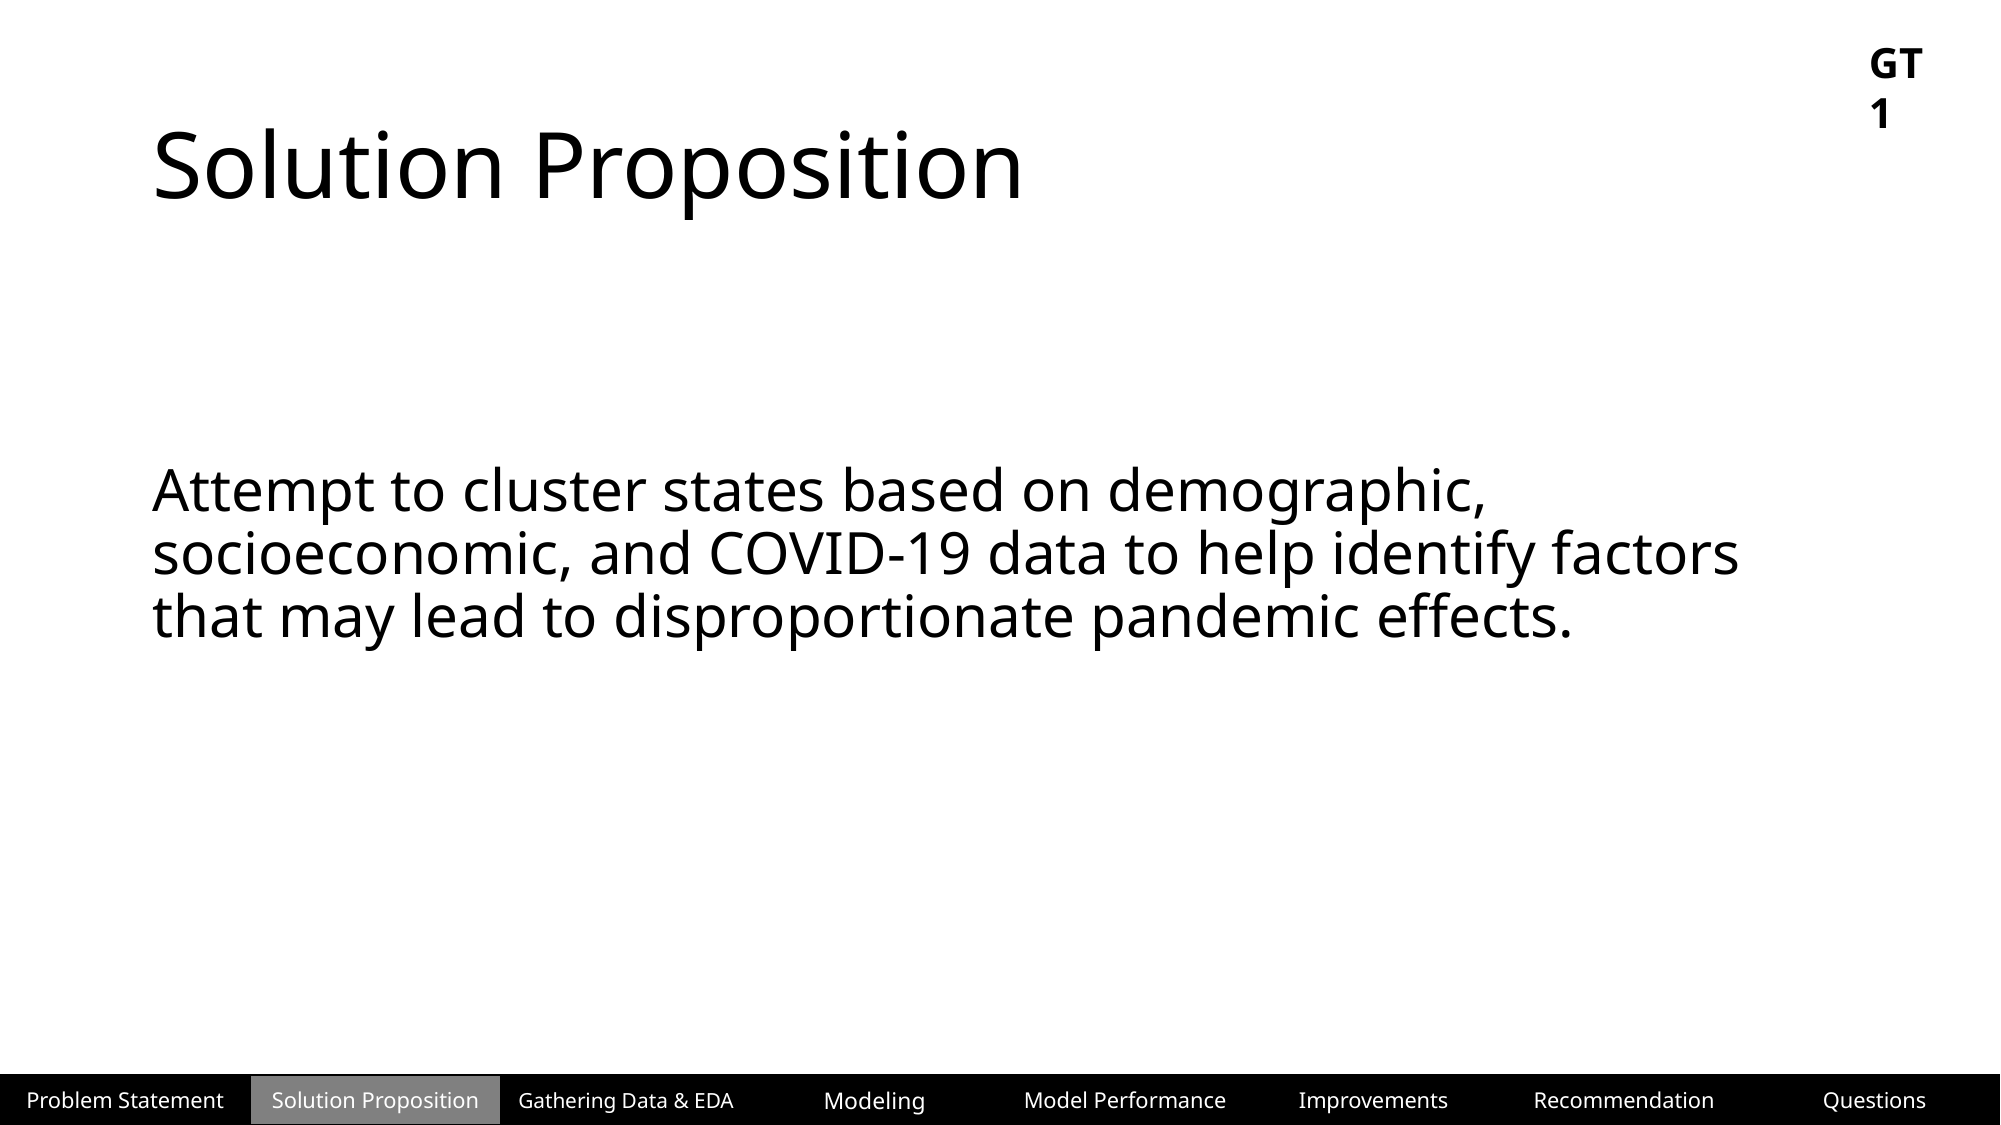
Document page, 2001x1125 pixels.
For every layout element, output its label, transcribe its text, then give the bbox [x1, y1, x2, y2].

text_box Improvements [1248, 1074, 1498, 1125]
text_box Gathering Data & EDA [500, 1074, 748, 1125]
text_box Modeling [748, 1074, 999, 1125]
text_box Questions [1749, 1074, 2000, 1125]
text_box Solution Proposition [249, 1074, 500, 1125]
list Attempt to cluster states based on demographic, socioeconomic, and COVID-19 data to help identify factors that may lead to disproportionate pandemic effects. [137, 453, 1863, 672]
text_box Recommendation [1498, 1074, 1749, 1125]
text_box Model Performance [999, 1074, 1248, 1125]
text_box GT1 [1854, 29, 1956, 145]
text_box Problem Statement [0, 1074, 249, 1125]
title Solution Proposition [137, 59, 1863, 278]
